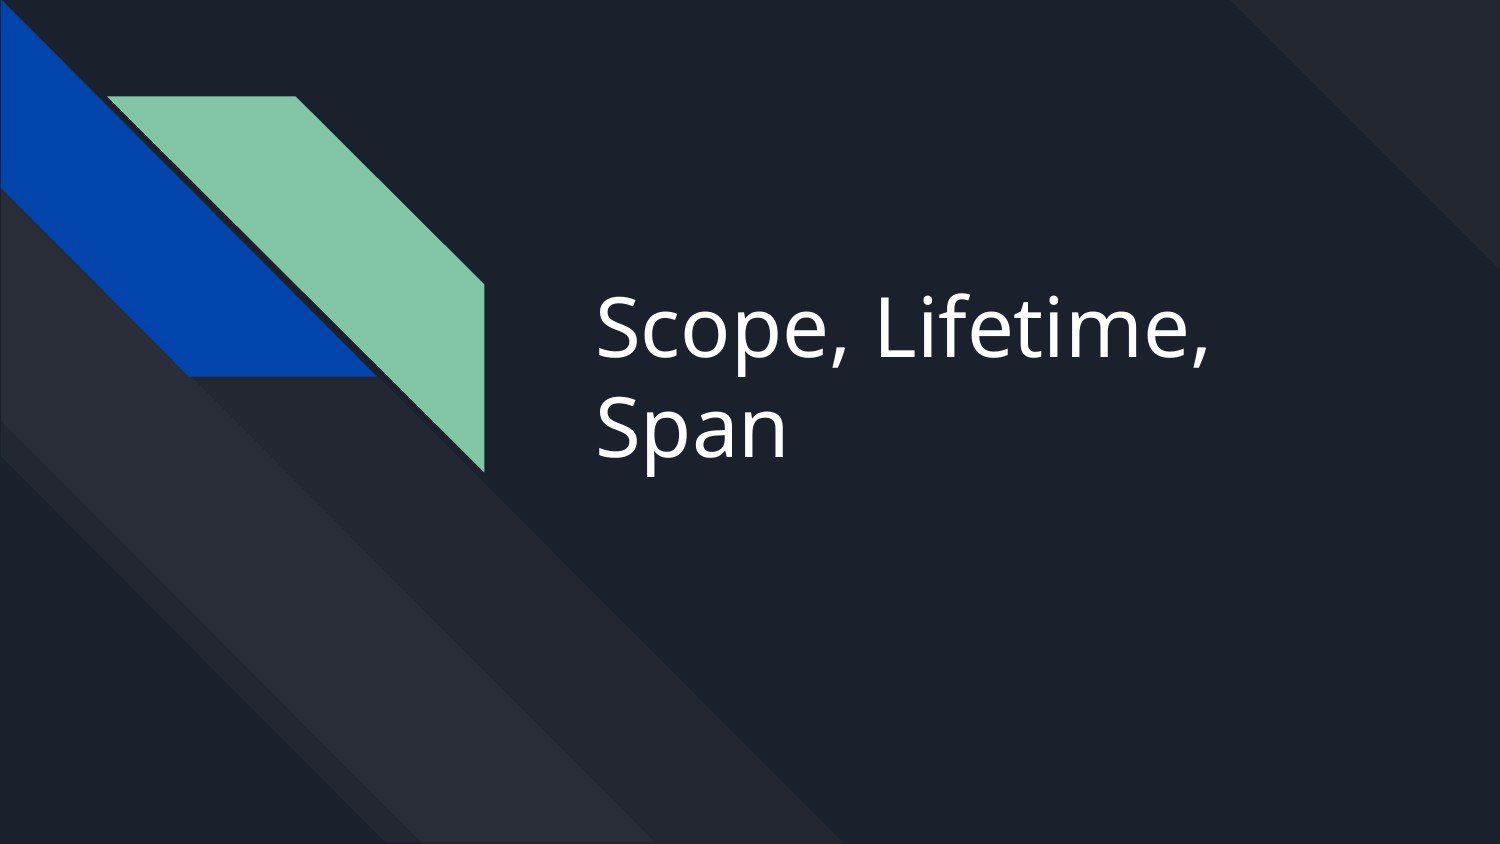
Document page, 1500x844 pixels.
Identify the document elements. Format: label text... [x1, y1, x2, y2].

title Scope, Lifetime, Span [580, 258, 1404, 518]
